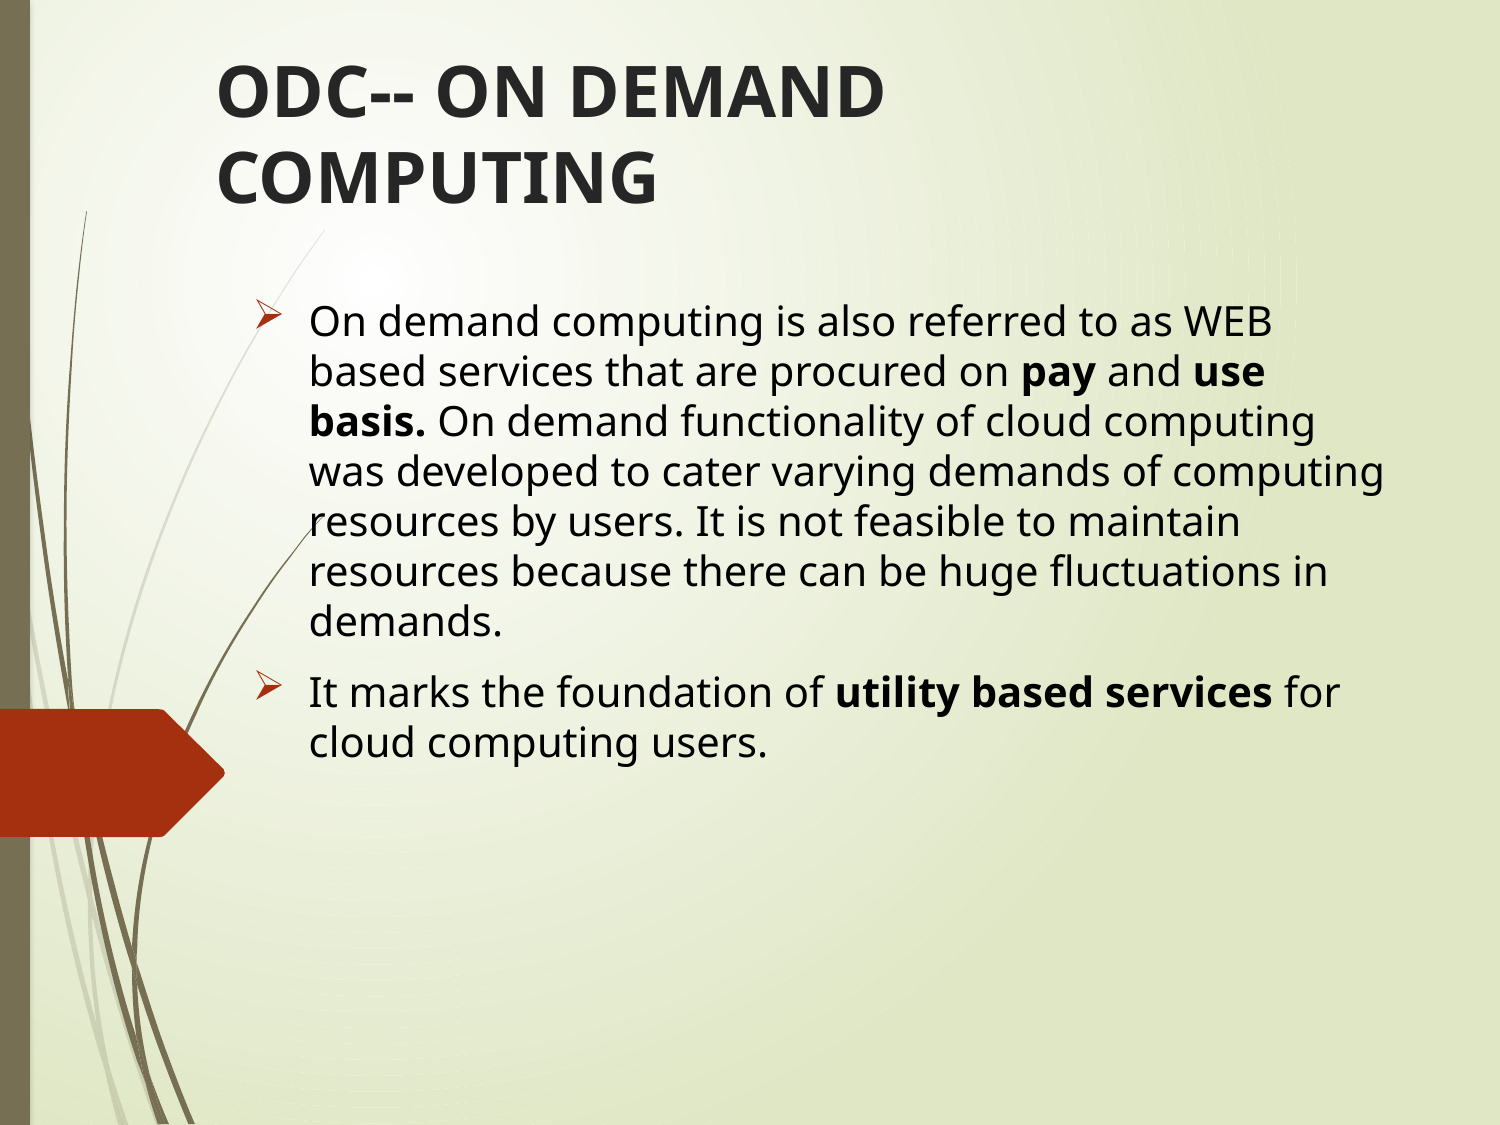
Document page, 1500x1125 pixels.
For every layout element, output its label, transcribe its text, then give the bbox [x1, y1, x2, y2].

title ODC-- ON DEMAND COMPUTING [200, 37, 1364, 225]
subtitle On demand computing is also referred to as WEB based services that are procured on pay and use basis. On demand functionality of cloud computing was developed to cater varying demands of computing resources by users. It is not feasible to maintain resources because there can be huge fluctuations in demands. It marks the foundation of utility based services for cloud computing users. [237, 287, 1402, 1075]
